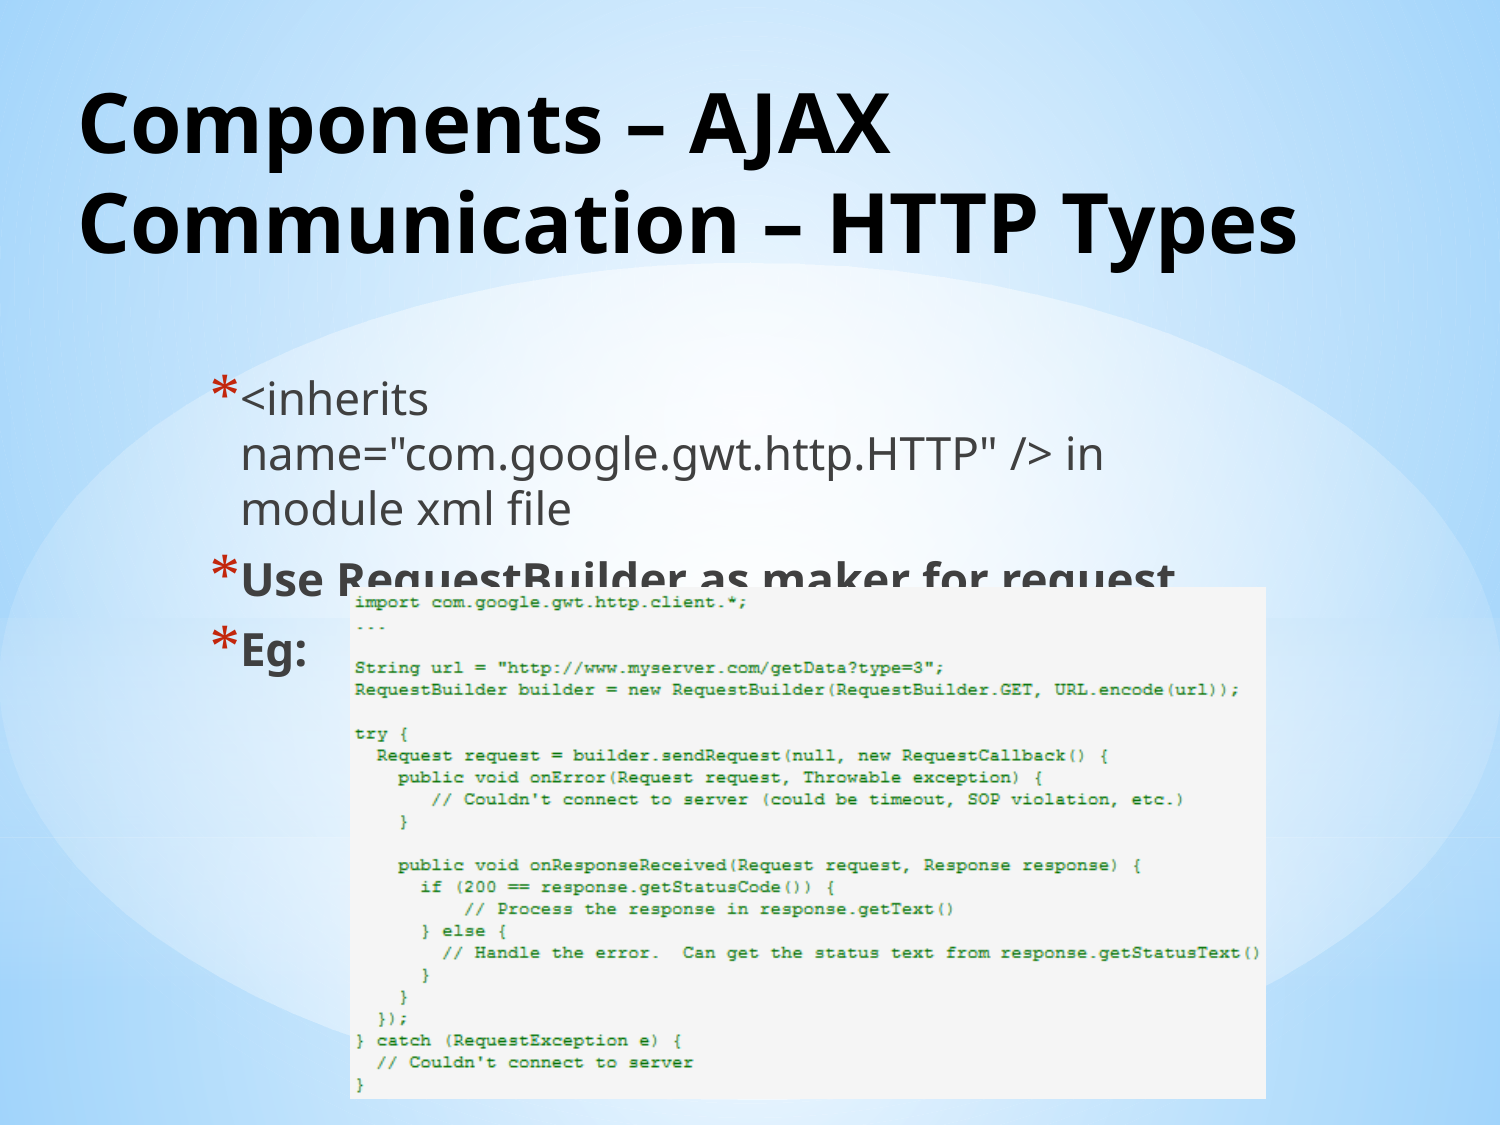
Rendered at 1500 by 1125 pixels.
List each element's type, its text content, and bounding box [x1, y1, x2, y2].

list <inherits name="com.google.gwt.http.HTTP" /> in module xml file Use RequestBuilder as maker for request Eg: [187, 362, 1238, 933]
picture [349, 587, 1266, 1099]
title Components – AJAX Communication – HTTP Types [62, 62, 1413, 250]
